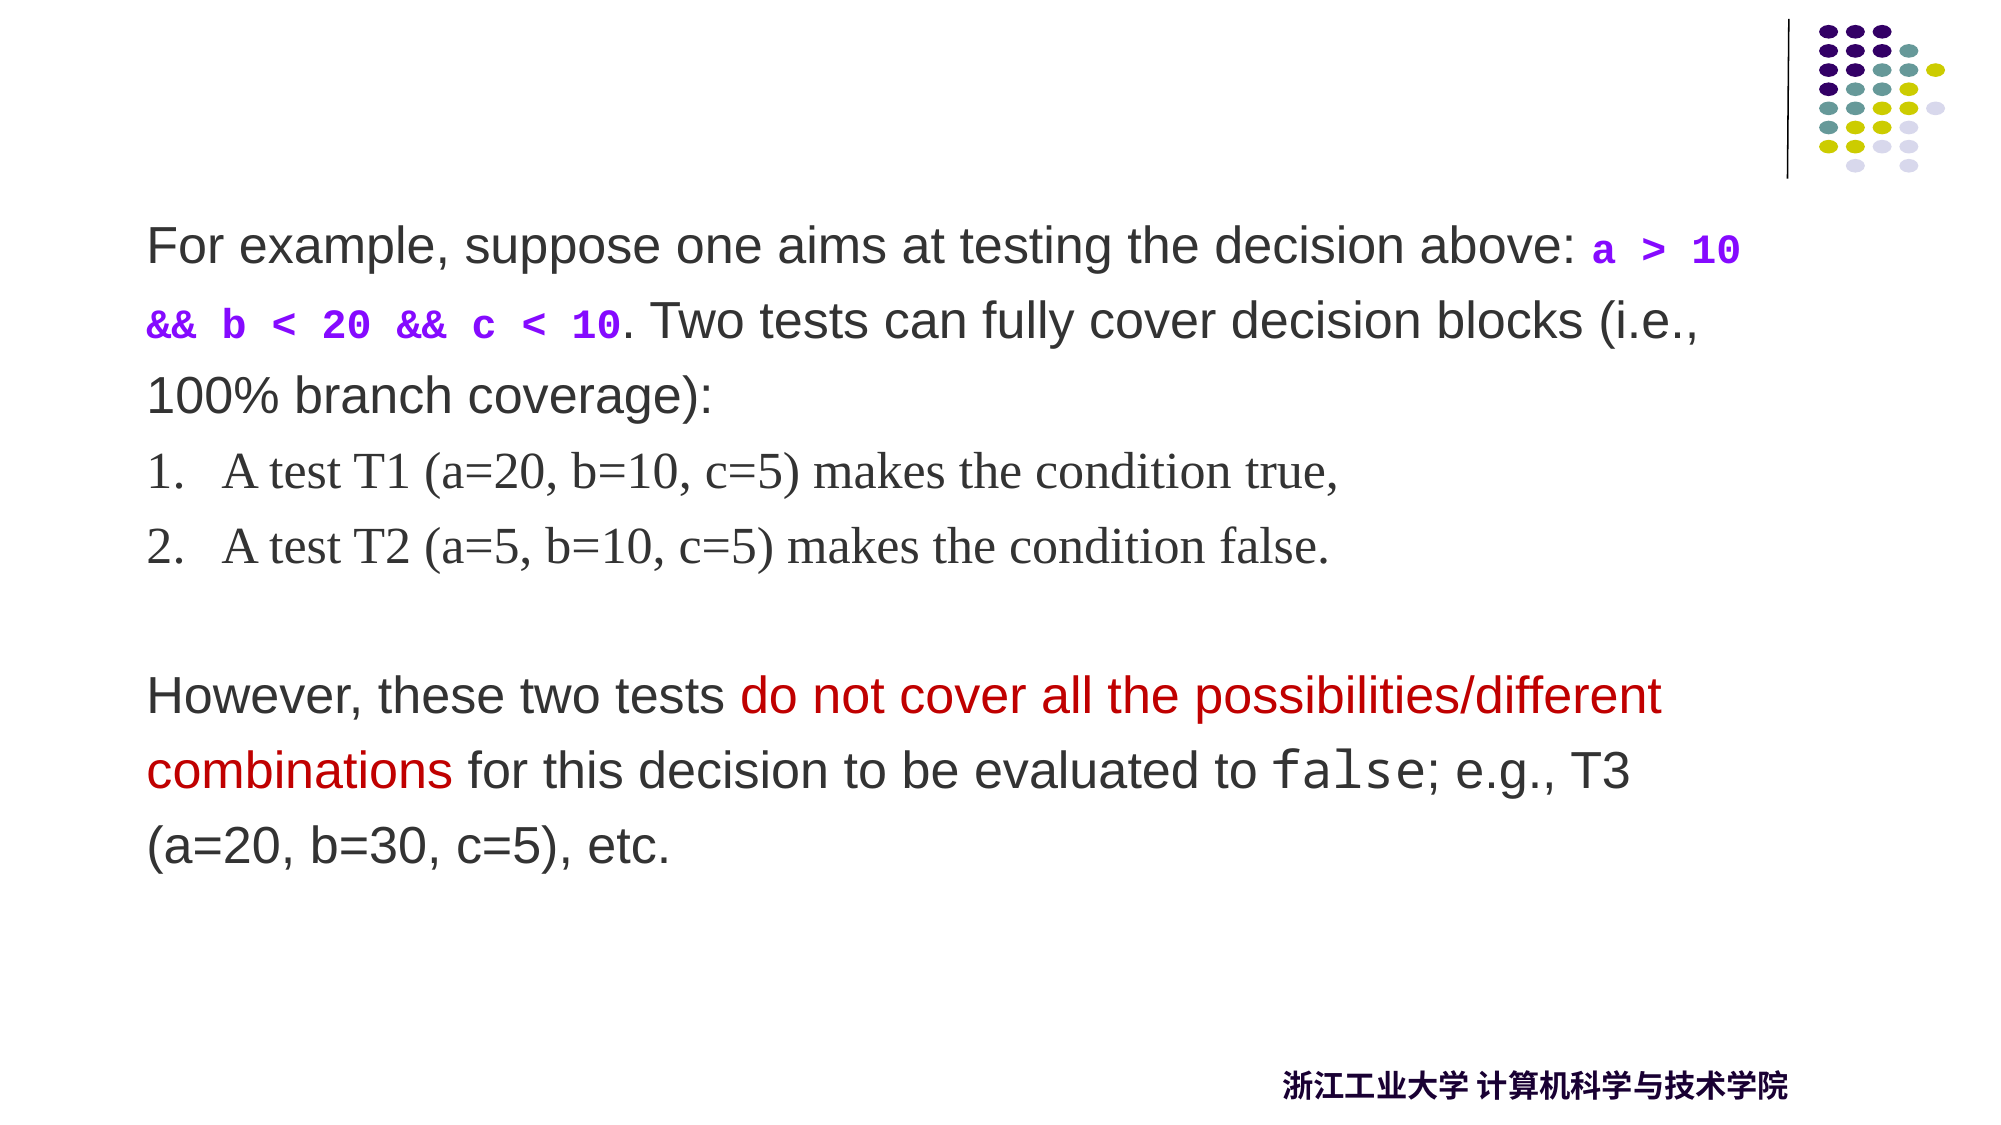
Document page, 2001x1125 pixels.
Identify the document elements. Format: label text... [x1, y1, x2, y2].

list For example, suppose one aims at testing the decision above: a > 10 && b < 20 && c < 10. Two tests can fully cover decision blocks (i.e., 100% branch coverage): A test T1 (a=20, b=10, c=5) makes the condition true, A test T2 (a=5, b=10, c=5) makes the condition false. However, these two tests do not cover all the possibilities/different combinations for this decision to be evaluated to false; e.g., T3 (a=20, b=30, c=5), etc. [131, 191, 1784, 882]
